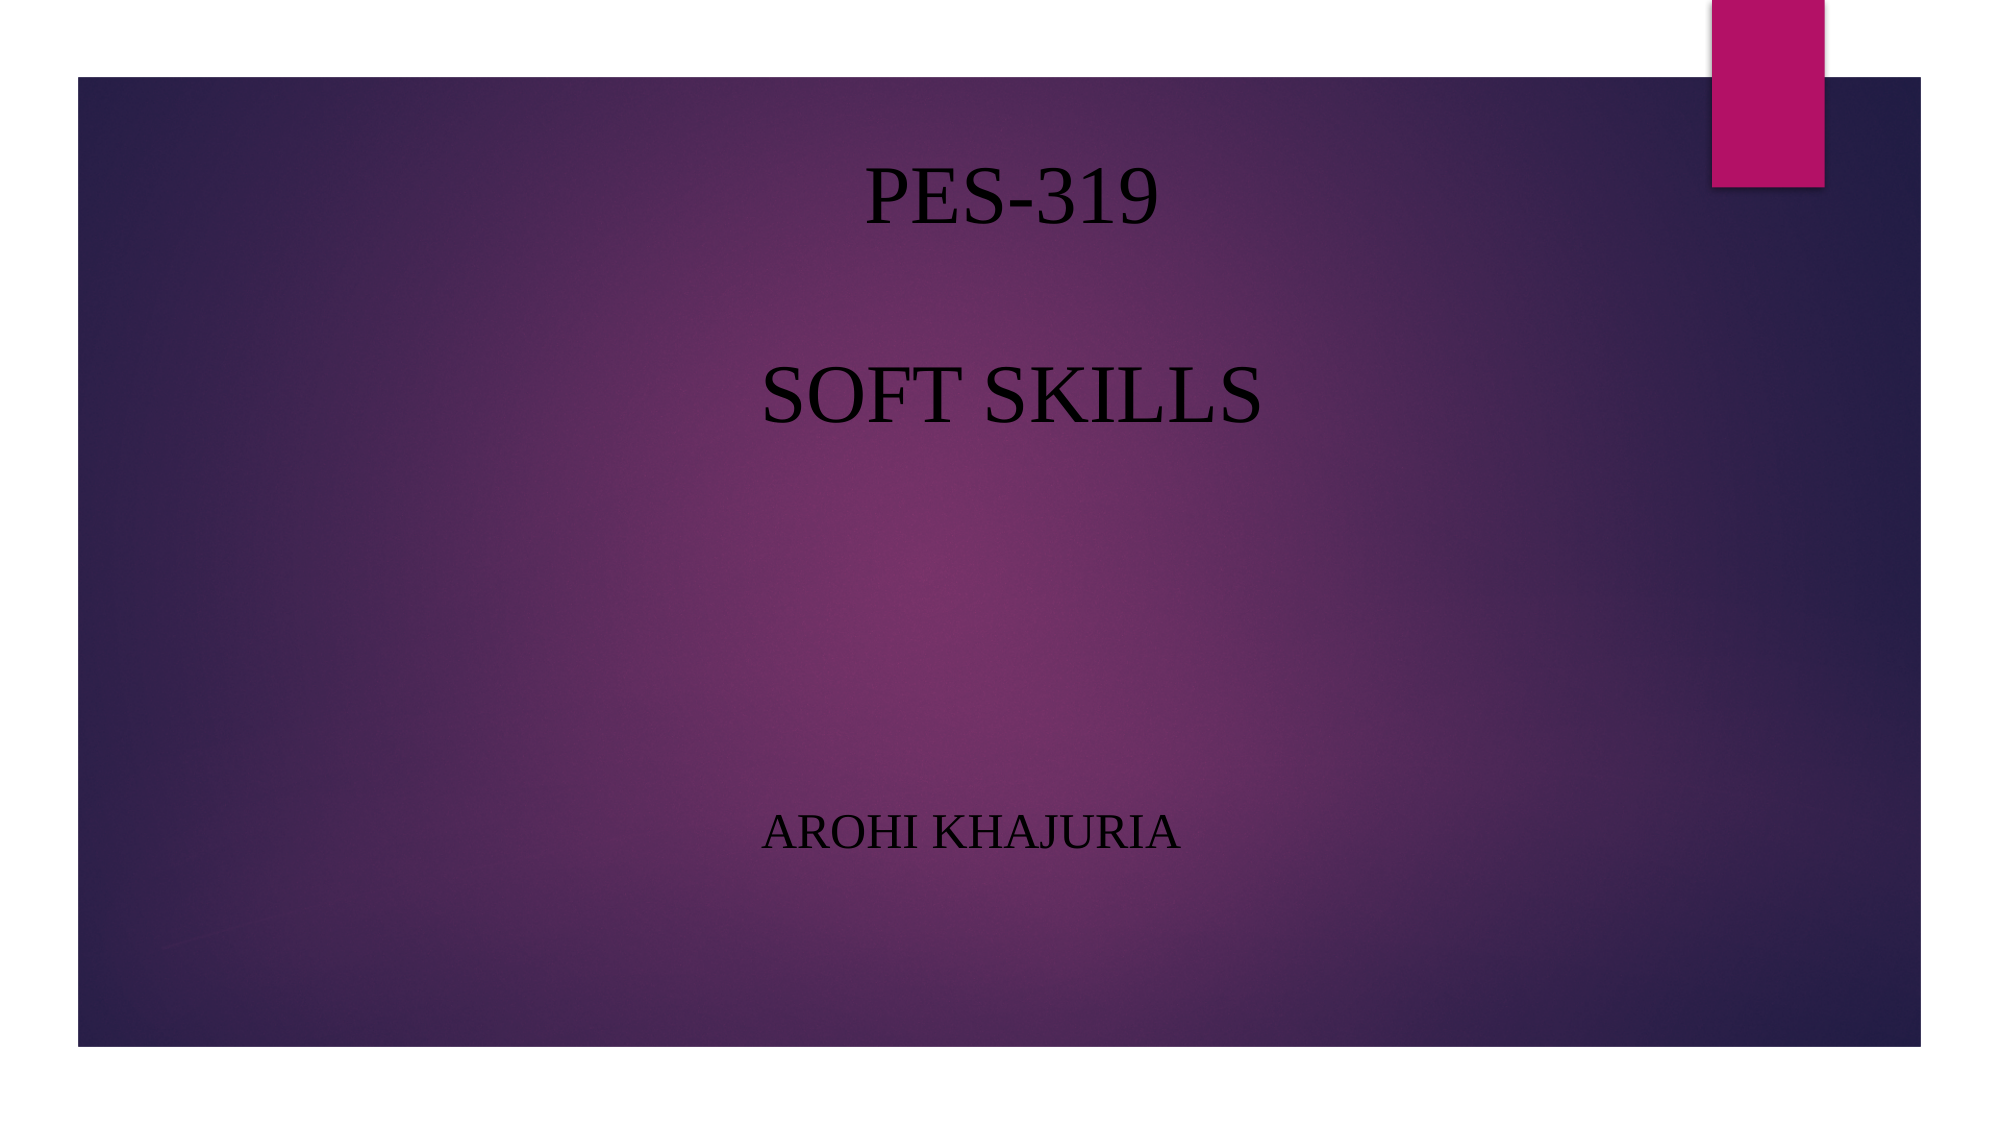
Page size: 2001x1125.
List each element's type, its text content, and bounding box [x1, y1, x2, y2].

text_box AROHI KHAJURIA [746, 791, 1254, 866]
text_box PES-319 SOFT SKILLS [507, 132, 1518, 647]
